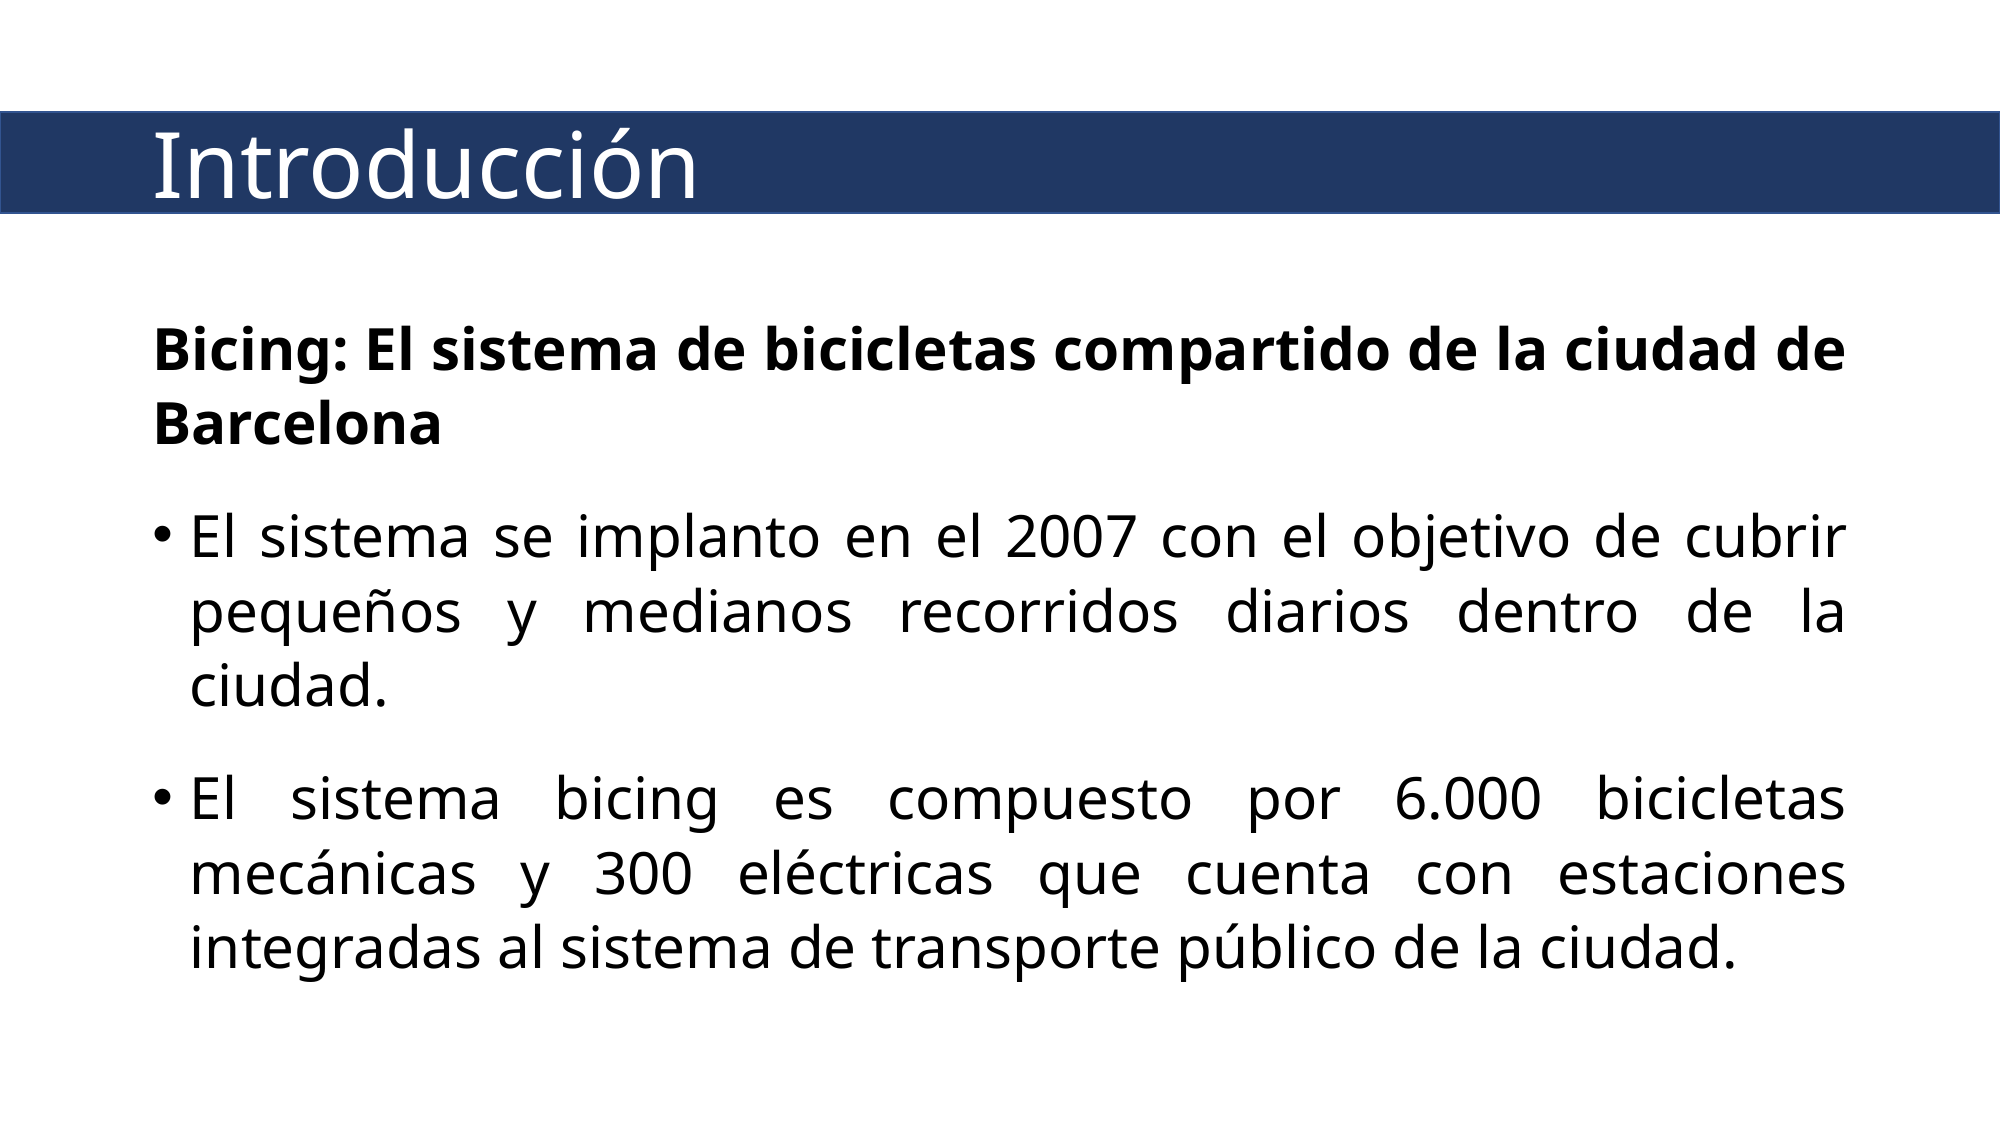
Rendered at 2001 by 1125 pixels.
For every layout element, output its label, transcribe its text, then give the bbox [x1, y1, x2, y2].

list Bicing: El sistema de bicicletas compartido de la ciudad de Barcelona El sistema se implanto en el 2007 con el objetivo de cubrir pequeños y medianos recorridos diarios dentro de la ciudad. El sistema bicing es compuesto por 6.000 bicicletas mecánicas y 300 eléctricas que cuenta con estaciones integradas al sistema de transporte público de la ciudad. [137, 299, 1863, 1014]
text_box [0, 111, 137, 214]
text_box [1863, 111, 2000, 214]
title Introducción [137, 59, 1863, 278]
